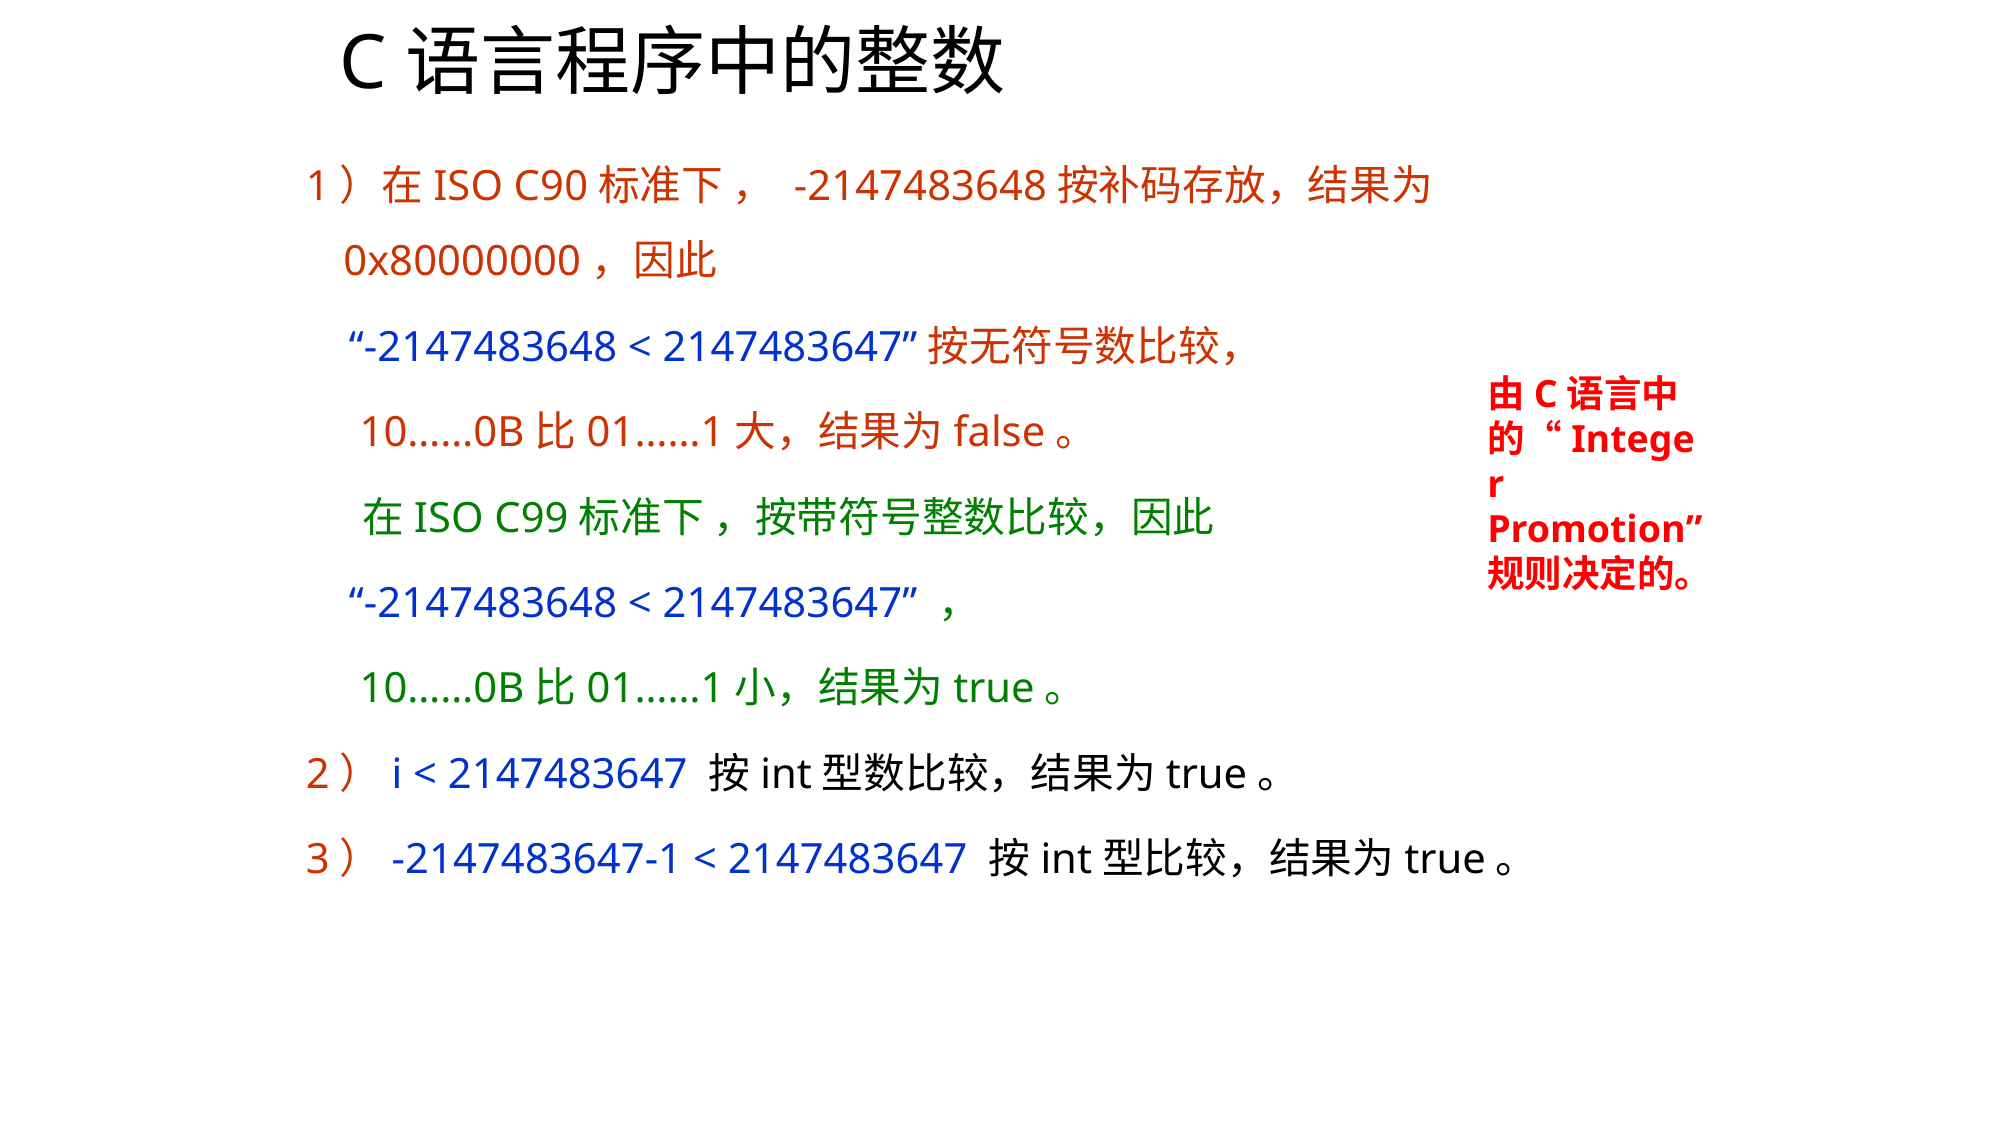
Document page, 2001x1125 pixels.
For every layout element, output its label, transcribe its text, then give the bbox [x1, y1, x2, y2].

list 1）在ISO C90标准下 ， -2147483648按补码存放，结果为0x80000000，因此 “-2147483648 < 2147483647”按无符号数比较， 10……0B比01……1大，结果为false。 在ISO C99标准下 ，按带符号整数比较，因此 “-2147483648 < 2147483647” ， 10……0B比01……1小，结果为true。 2）i < 2147483647 按int型数比较，结果为true。 3）-2147483647-1 < 2147483647 按int型比较，结果为true。 [291, 126, 1724, 1021]
text_box 由C语言中的“Integer Promotion”规则决定的。 [1487, 363, 1709, 603]
title C语言程序中的整数 [324, 16, 1675, 109]
